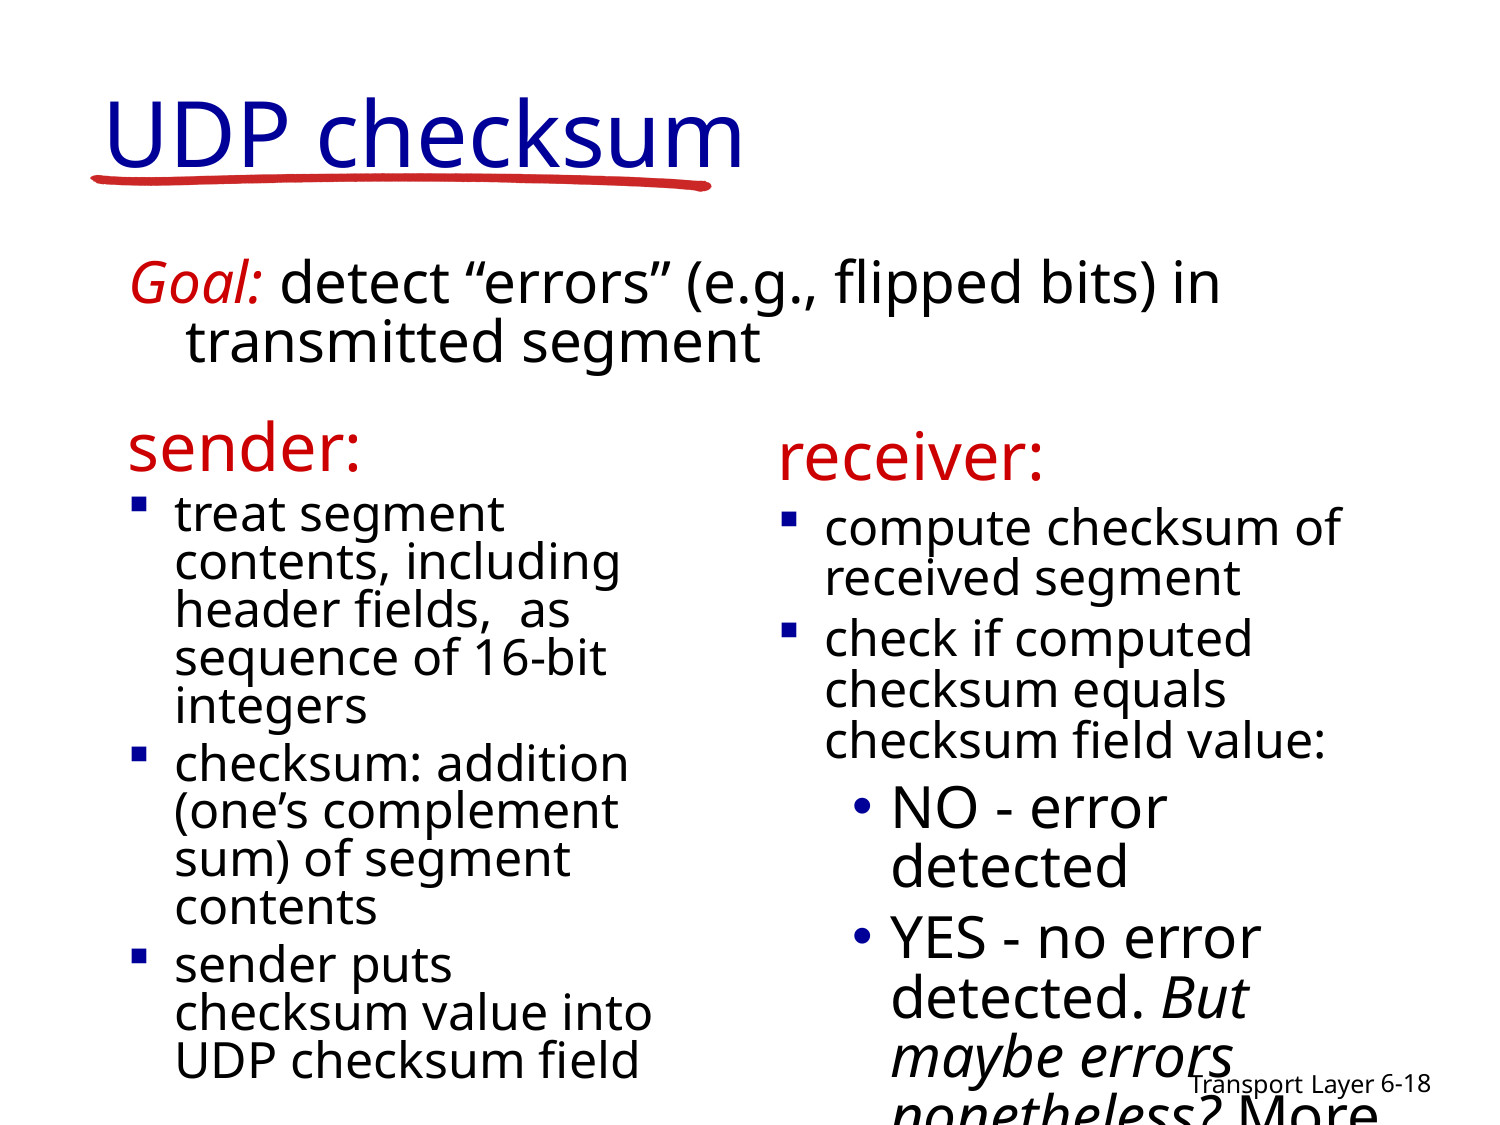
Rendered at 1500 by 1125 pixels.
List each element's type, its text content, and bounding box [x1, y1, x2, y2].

picture [87, 168, 718, 198]
slide_number 6-18 [1365, 1060, 1477, 1106]
text_box Goal: detect “errors” (e.g., flipped bits) in transmitted segment [114, 248, 1414, 388]
list receiver: compute checksum of received segment check if computed checksum equals checksum field value: NO - error detected YES - no error detected. But maybe errors nonetheless? More later …. [762, 418, 1429, 954]
list sender: treat segment contents, including header fields, as sequence of 16-bit integers checksum: addition (one’s complement sum) of segment contents sender puts checksum value into UDP checksum field [112, 419, 713, 993]
title UDP checksum [87, 37, 1363, 225]
footer Transport Layer [914, 1057, 1390, 1105]
